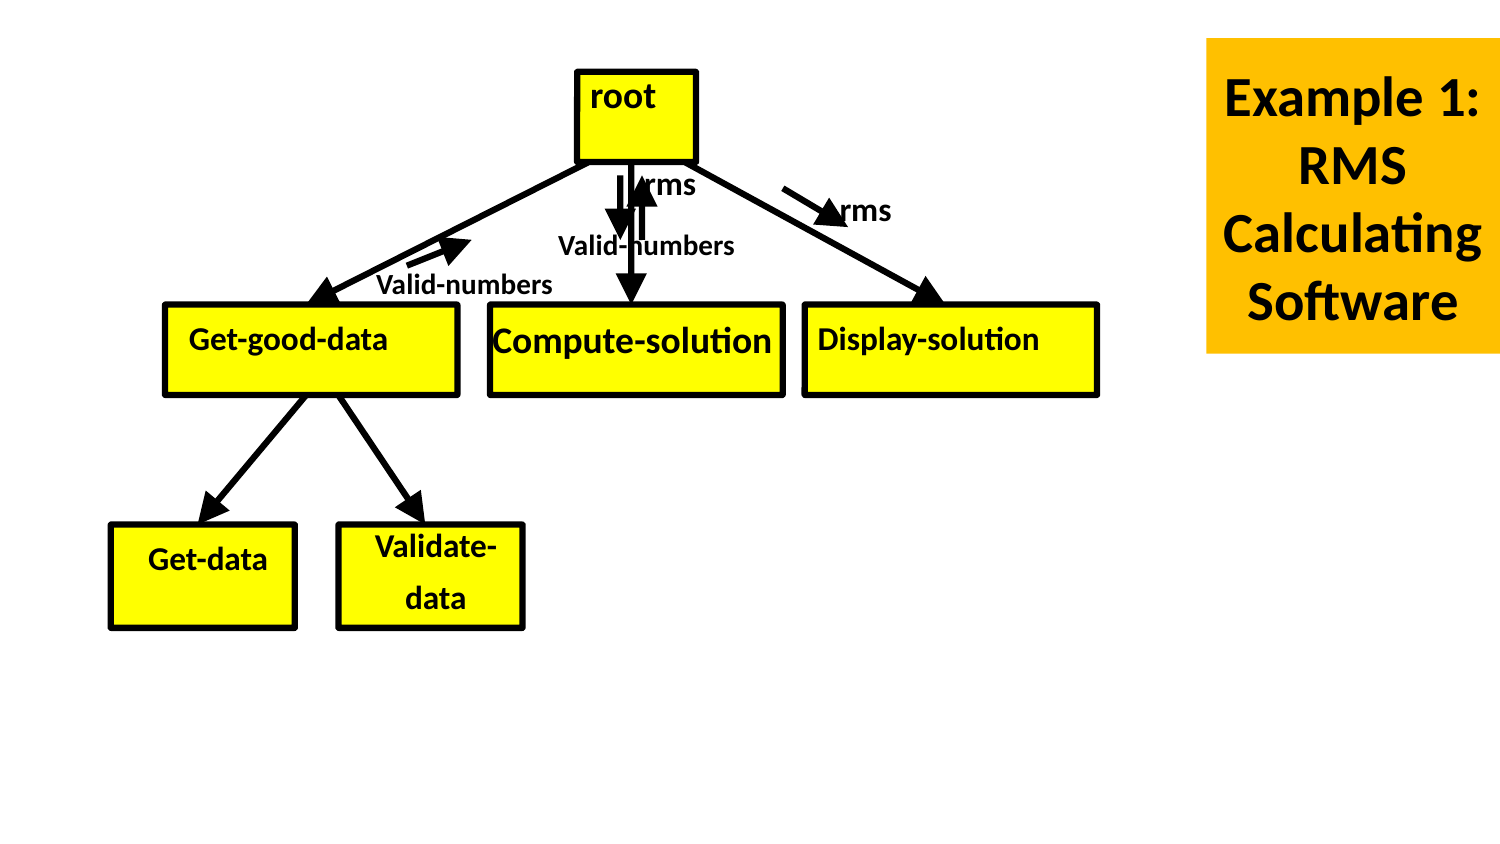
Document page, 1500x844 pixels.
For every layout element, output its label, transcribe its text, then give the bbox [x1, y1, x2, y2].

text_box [99, 71, 1108, 645]
title Example 1: RMS Calculating Software [1206, 38, 1500, 354]
